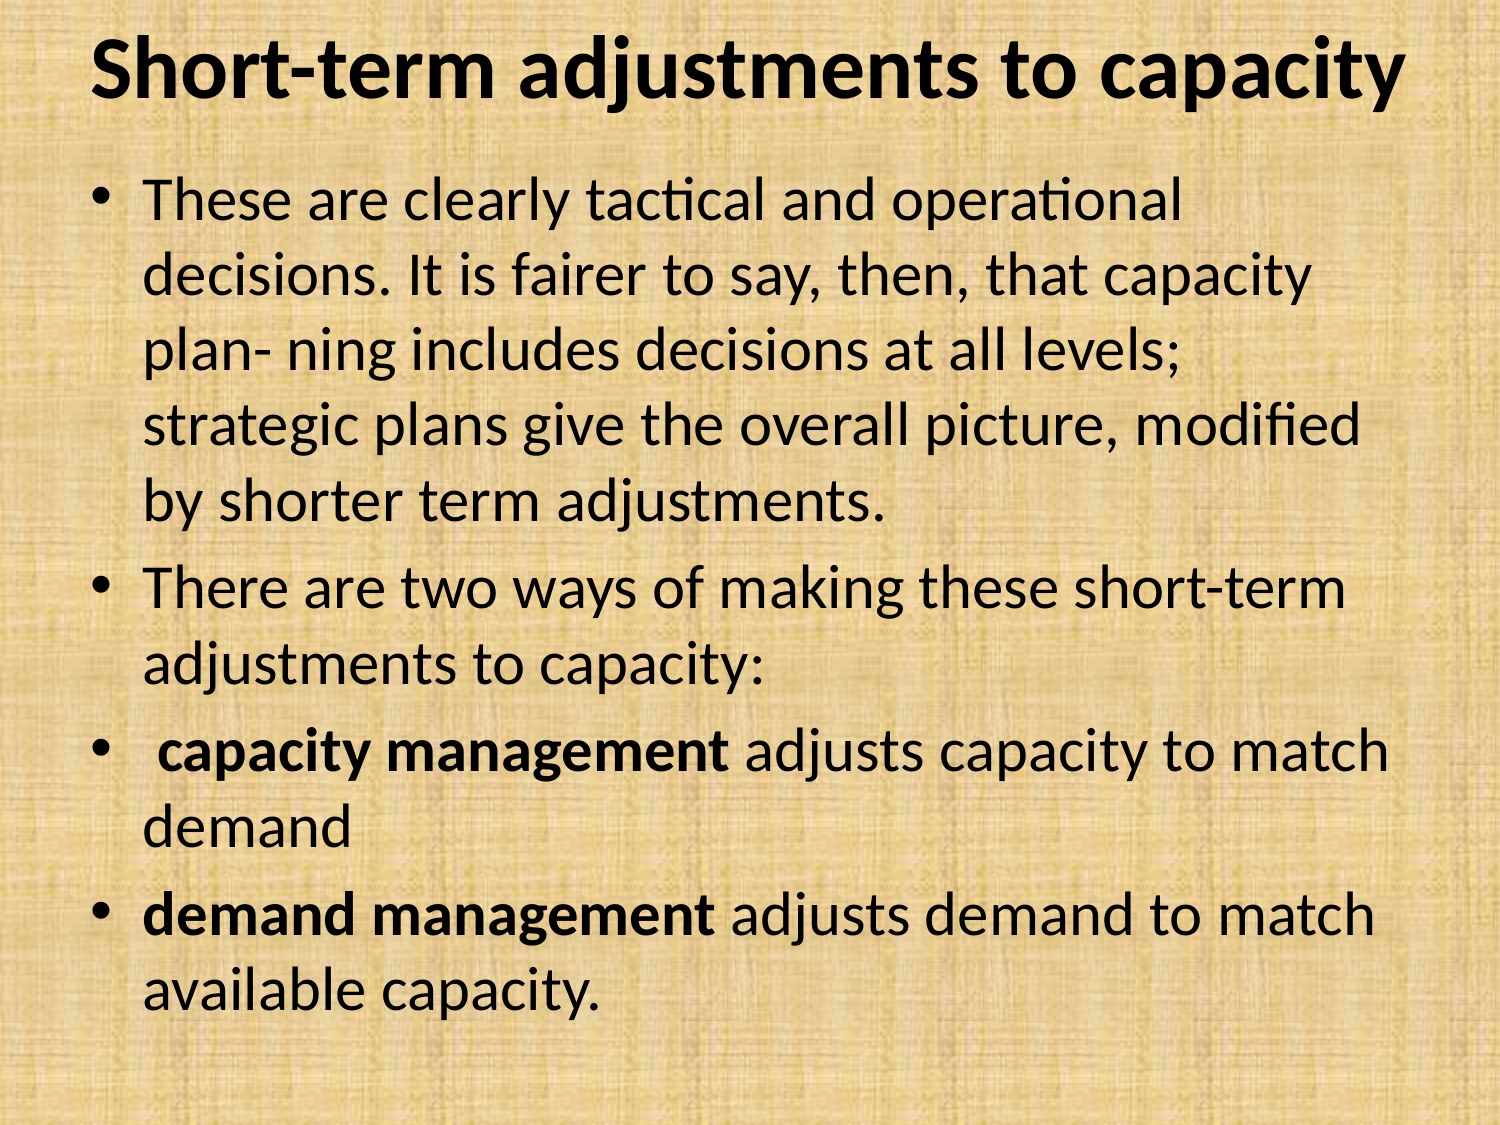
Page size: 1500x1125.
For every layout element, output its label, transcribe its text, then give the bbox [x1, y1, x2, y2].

list These are clearly tactical and operational decisions. It is fairer to say, then, that capacity plan- ning includes decisions at all levels; strategic plans give the overall picture, modiﬁed by shorter term adjustments. There are two ways of making these short-term adjustments to capacity: capacity management adjusts capacity to match demand demand management adjusts demand to match available capacity. [75, 149, 1425, 1038]
picture [0, 0, 1500, 1125]
title Short-term adjustments to capacity [75, 0, 1425, 125]
